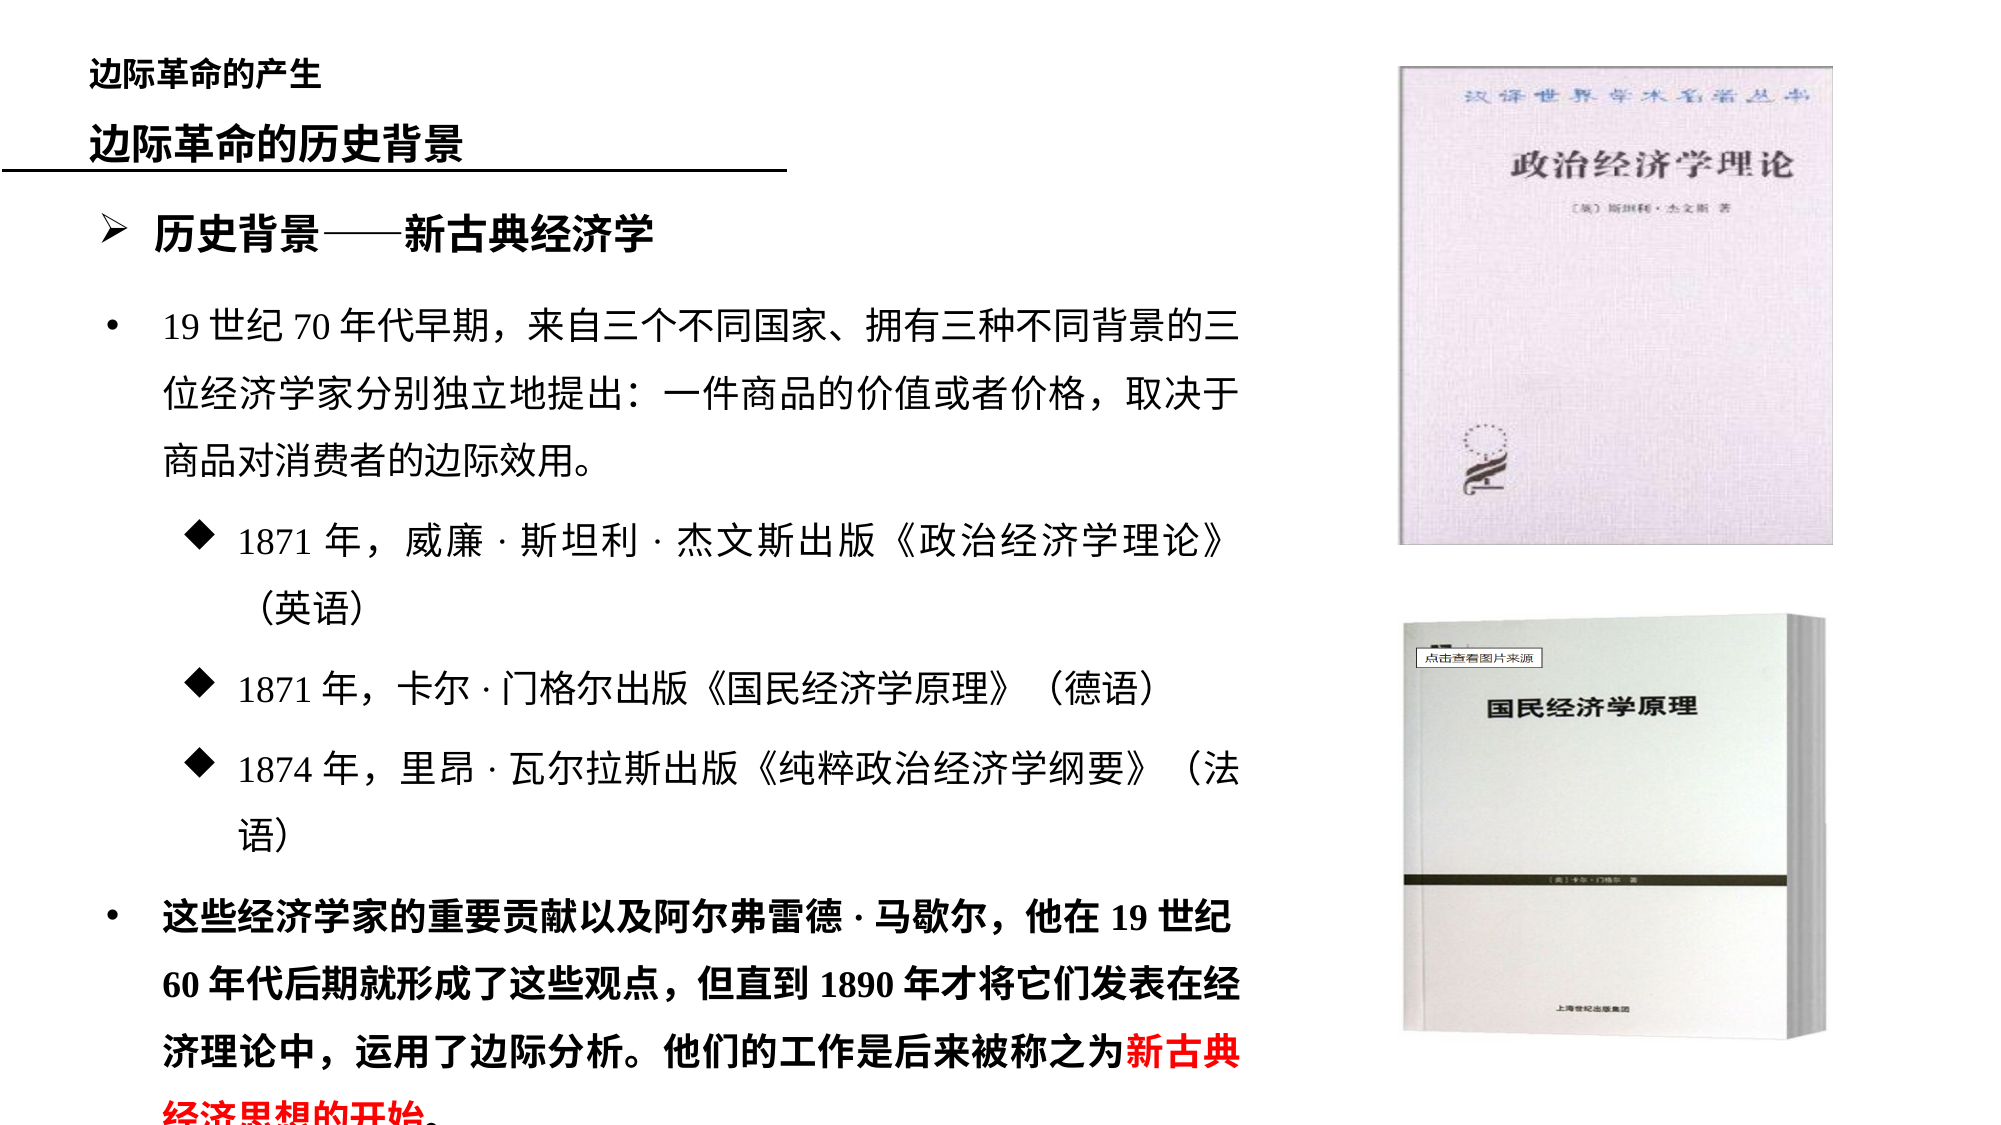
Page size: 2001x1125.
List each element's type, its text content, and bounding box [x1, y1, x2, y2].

picture [1396, 611, 1834, 1041]
text_box 历史背景——新古典经济学 [83, 175, 806, 266]
text_box 19世纪70年代早期，来自三个不同国家、拥有三种不同背景的三位经济学家分别独立地提出：一件商品的价值或者价格，取决于商品对消费者的边际效用。 1871年，威廉·斯坦利·杰文斯出版《政治经济学理论》（英语） 1871年，卡尔·门格尔出版《国民经济学原理》（德语） 1874年，里昂·瓦尔拉斯出版《纯粹政治经济学纲要》（法语） 这些经济学家的重要贡献以及阿尔弗雷德·马歇尔，他在19世纪60年代后期就形成了这些观点，但直到1890年才将它们发表在经济理论中，运用了边际分析。他们的工作是后来被称之为新古典经济思想的开始。 [91, 272, 1257, 1125]
text_box 边际革命的产生 边际革命的历史背景 [0, 25, 773, 91]
picture [1396, 66, 1834, 546]
